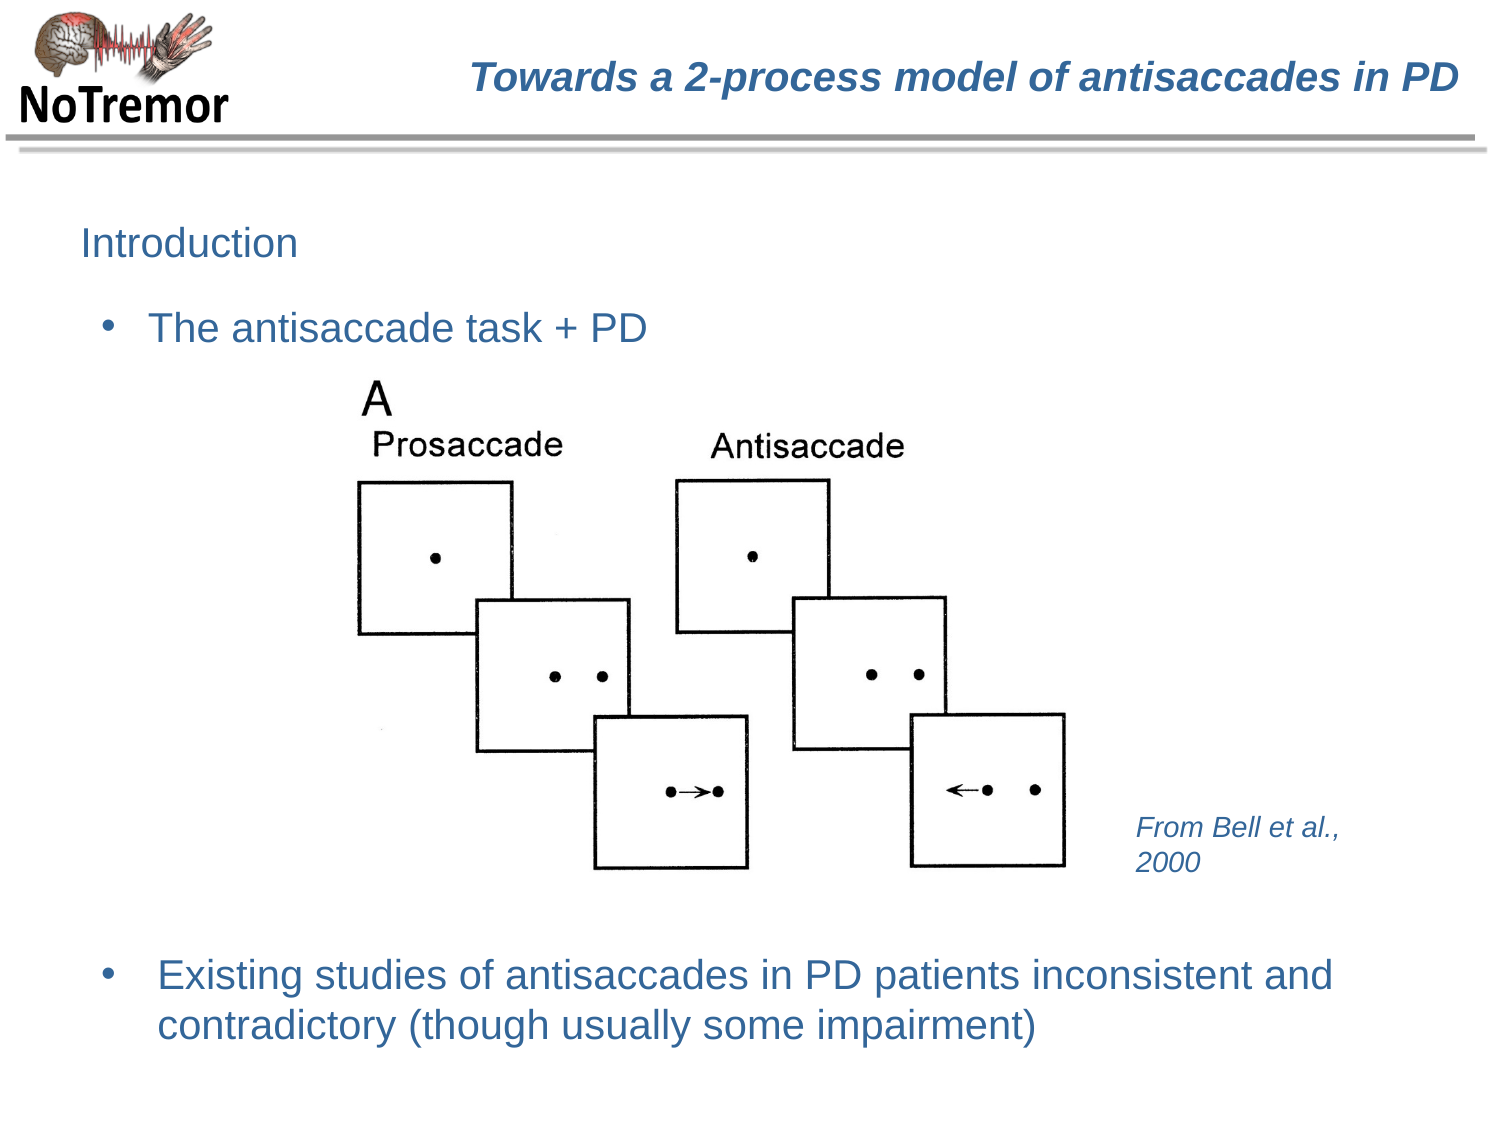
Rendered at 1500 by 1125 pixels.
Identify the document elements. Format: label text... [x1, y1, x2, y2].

text_box The antisaccade task + PD [86, 292, 1429, 358]
picture [17, 7, 231, 125]
title Towards a 2-process model of antisaccades in PD [349, 24, 1476, 126]
picture [346, 377, 1070, 887]
text_box Existing studies of antisaccades in PD patients inconsistent and contradictory (though usually some impairment) [86, 940, 1410, 1056]
text_box From Bell et al., 2000 [1121, 800, 1415, 886]
text_box Introduction [65, 208, 314, 273]
